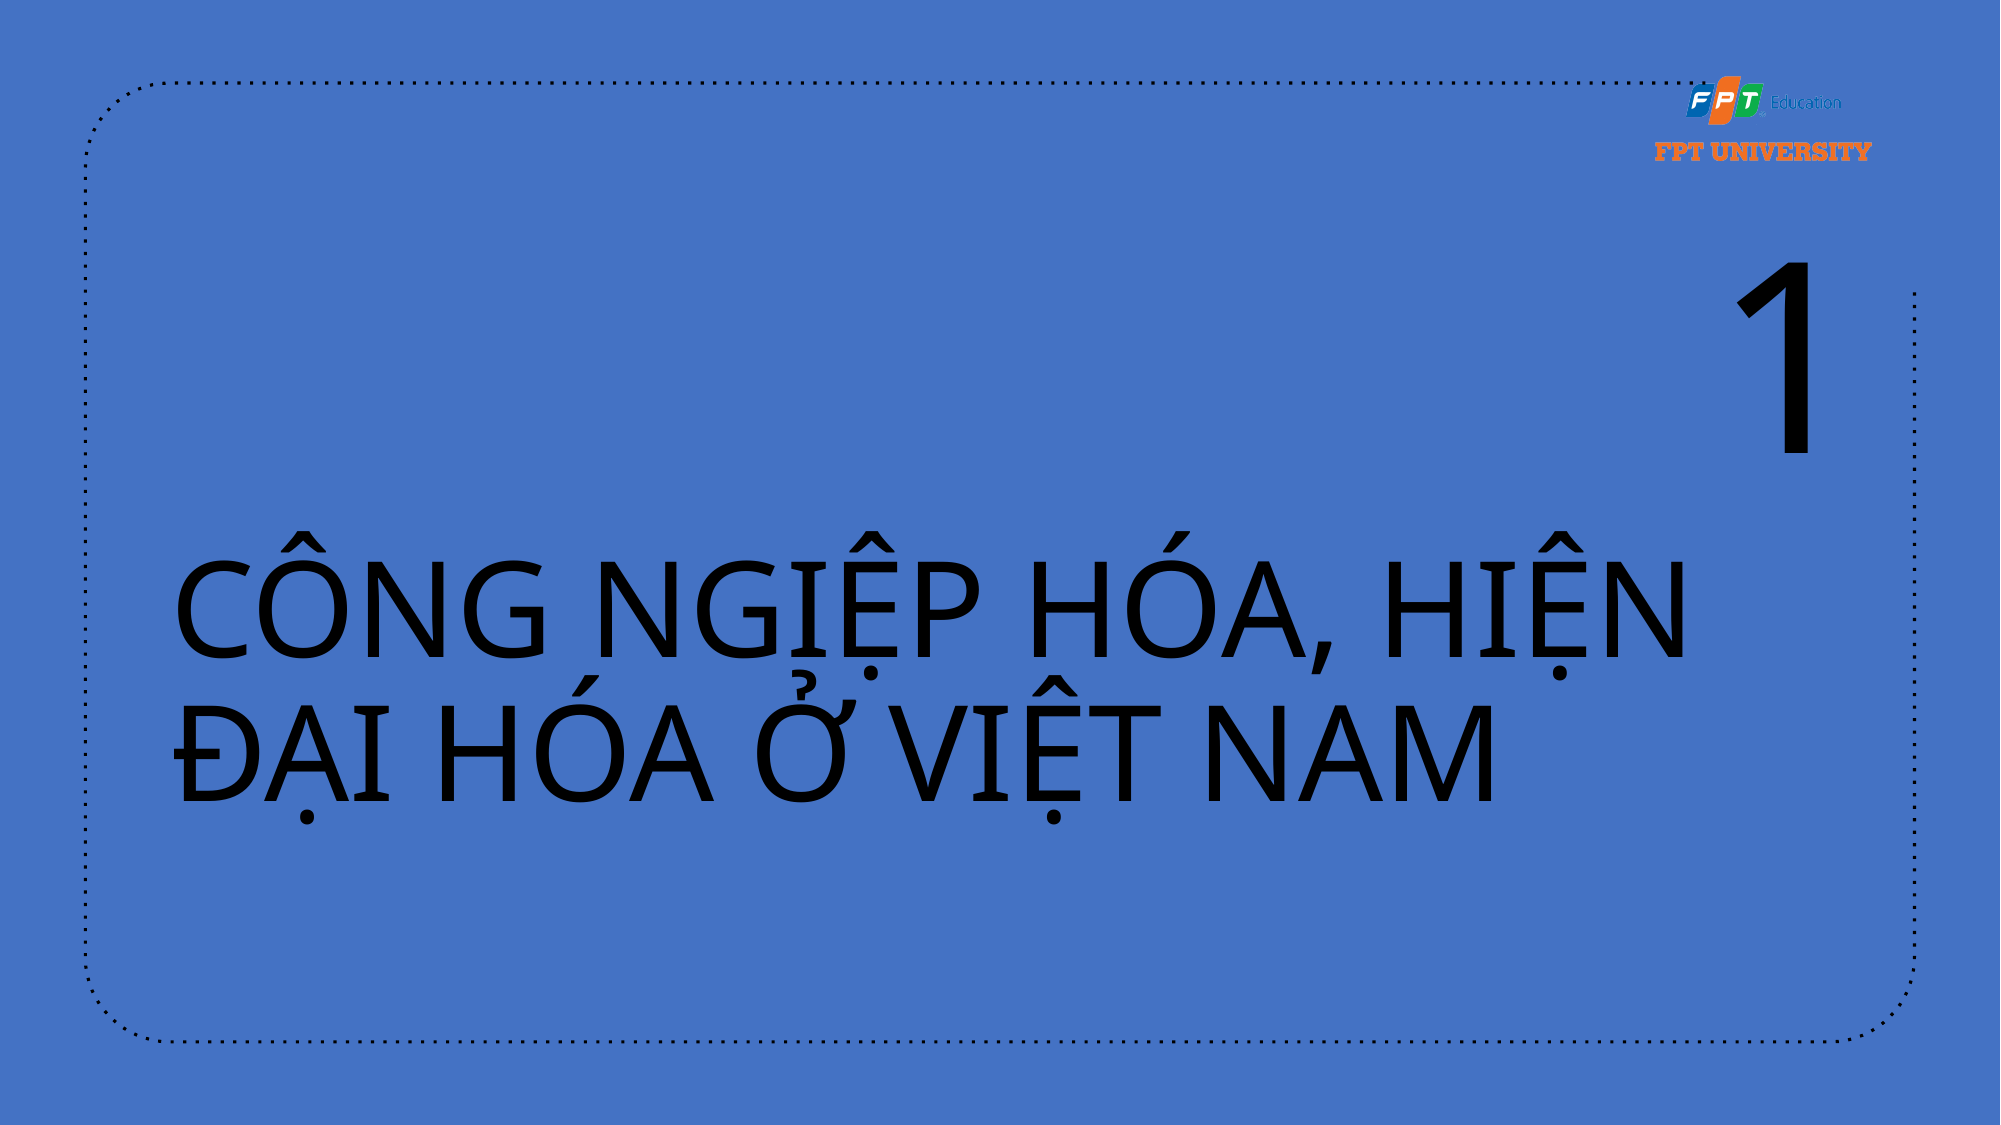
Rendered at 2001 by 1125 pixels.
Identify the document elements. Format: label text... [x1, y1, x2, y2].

text_box 1 [1685, 195, 1896, 500]
picture [1646, 59, 1881, 178]
title CÔNG NGIỆP HÓA, HIỆN ĐẠI HÓA Ở VIỆT NAM [150, 596, 1850, 850]
